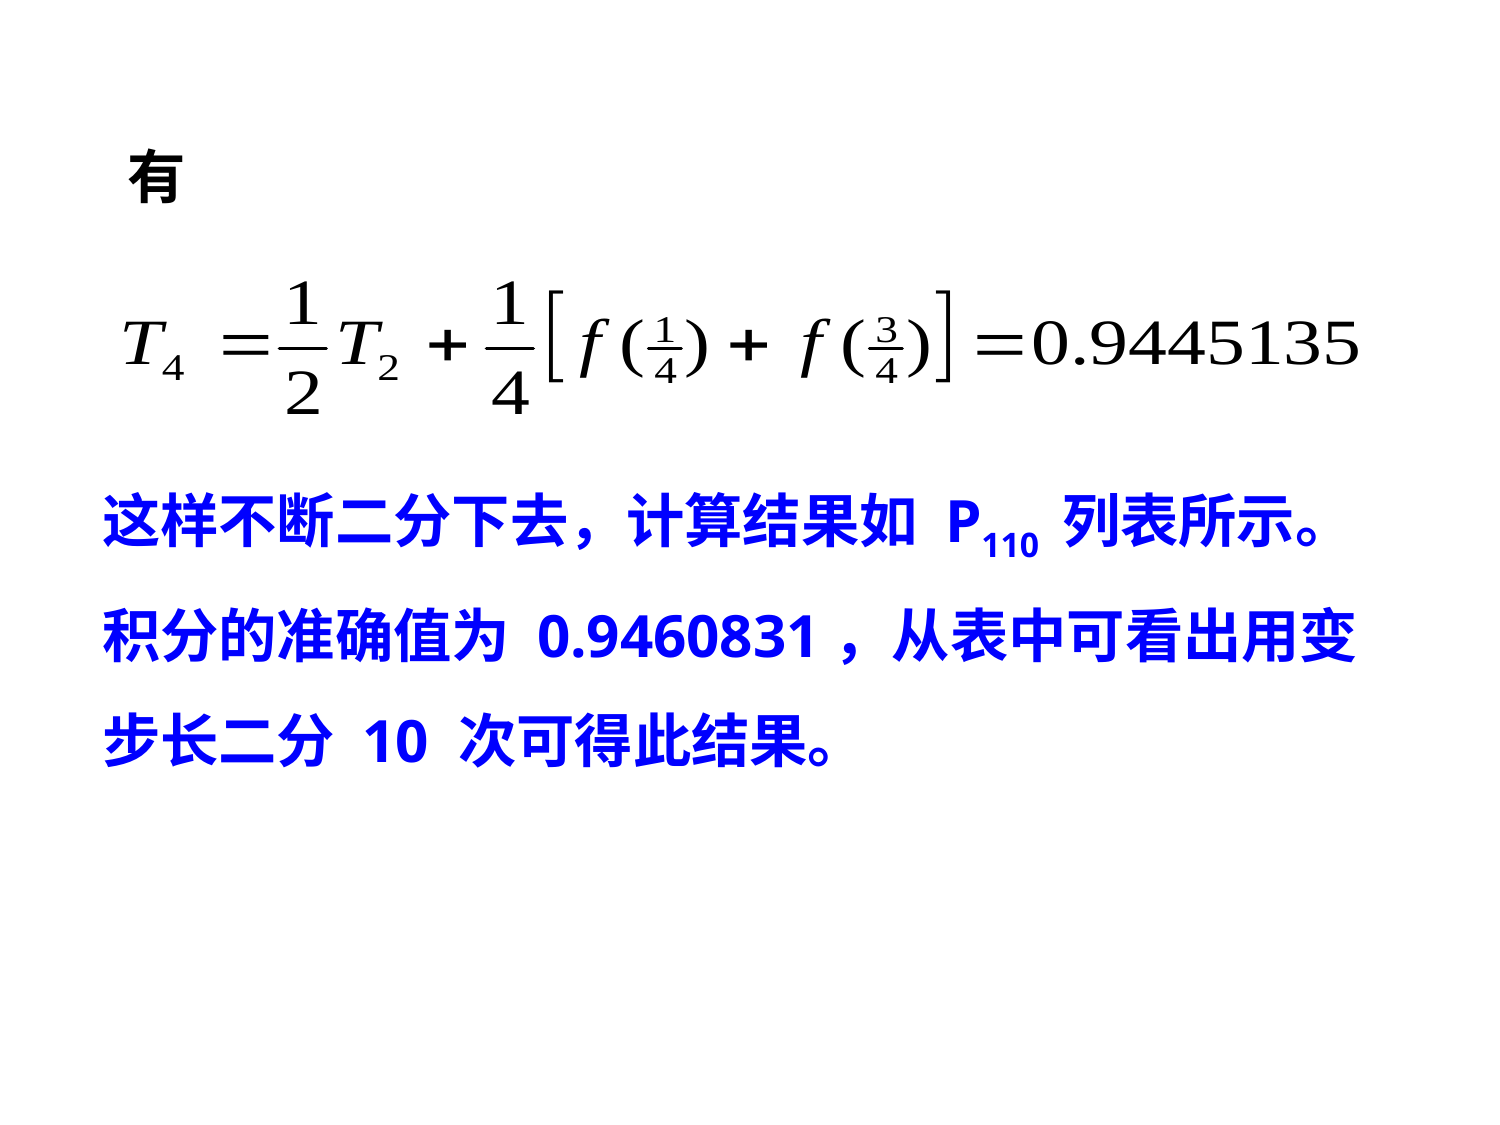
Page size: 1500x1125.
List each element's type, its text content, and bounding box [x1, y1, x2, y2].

text_box 有 [112, 124, 238, 220]
text_box 这样不断二分下去，计算结果如 P110 列表所示。积分的准确值为 0.9460831，从表中可看出用变步长二分 10 次可得此结果。 [87, 437, 1413, 782]
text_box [112, 262, 1375, 430]
